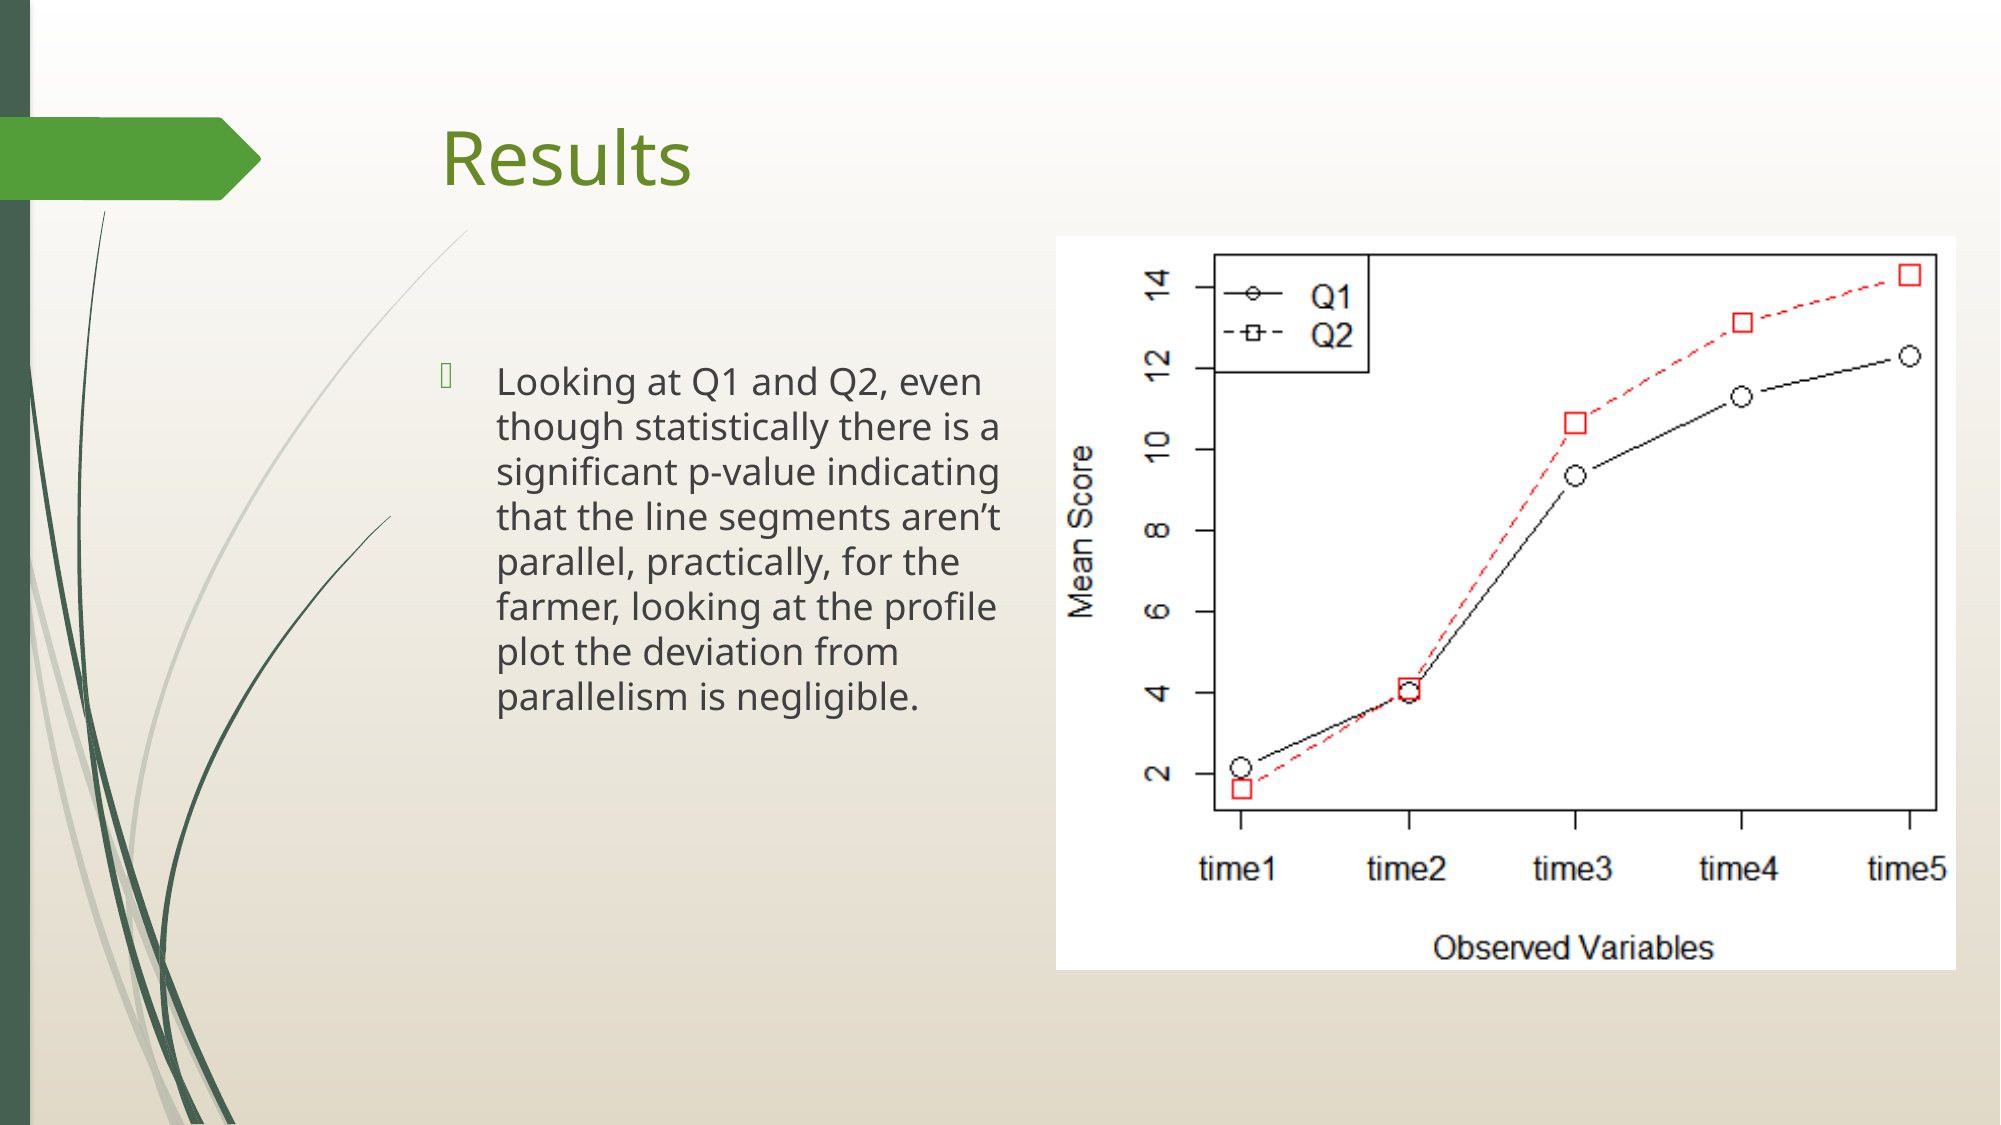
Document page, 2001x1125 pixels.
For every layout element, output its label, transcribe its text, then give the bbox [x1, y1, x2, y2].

title Results [425, 102, 1888, 313]
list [1056, 236, 1956, 970]
list Looking at Q1 and Q2, even though statistically there is a significant p-value indicating that the line segments aren’t parallel, practically, for the farmer, looking at the profile plot the deviation from parallelism is negligible. [424, 350, 1051, 970]
